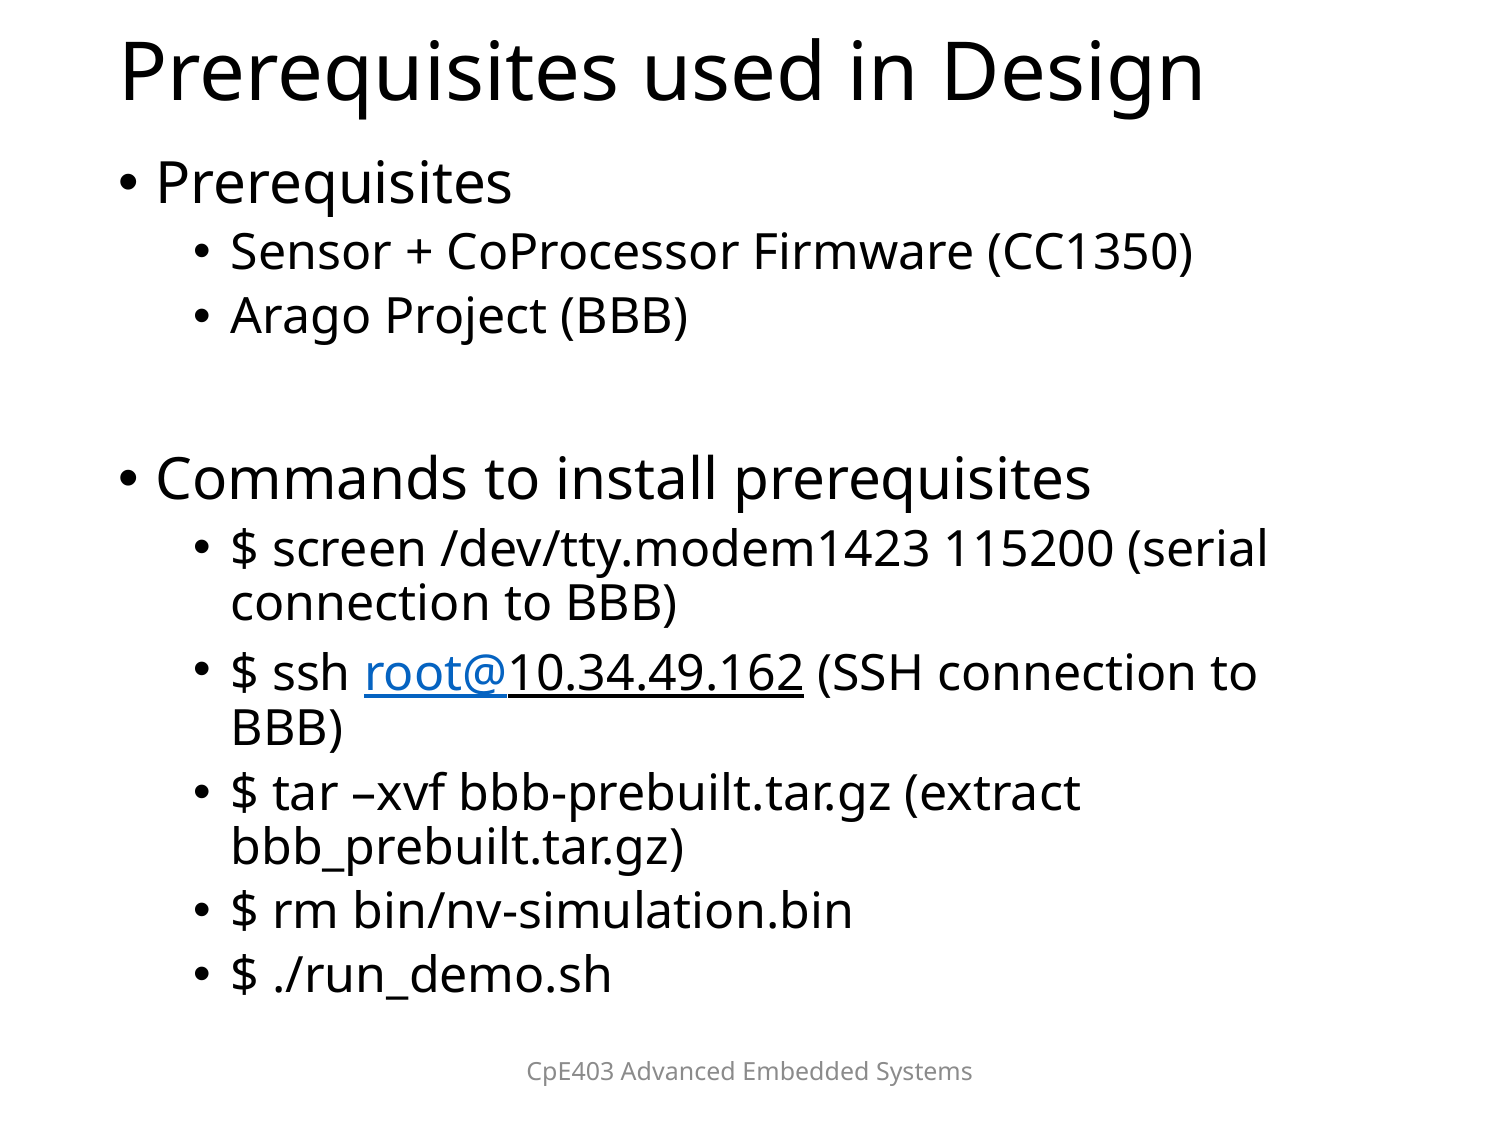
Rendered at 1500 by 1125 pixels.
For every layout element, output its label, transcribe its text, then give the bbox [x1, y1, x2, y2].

list Prerequisites Sensor + CoProcessor Firmware (CC1350) Arago Project (BBB) Commands to install prerequisites $ screen /dev/tty.modem1423 115200 (serial connection to BBB) $ ssh root@10.34.49.162 (SSH connection to BBB) $ tar –xvf bbb-prebuilt.tar.gz (extract bbb_prebuilt.tar.gz) $ rm bin/nv-simulation.bin $ ./run_demo.sh [103, 145, 1397, 1043]
title Prerequisites used in Design [103, 22, 1397, 127]
footer CpE403 Advanced Embedded Systems [496, 1042, 1004, 1103]
